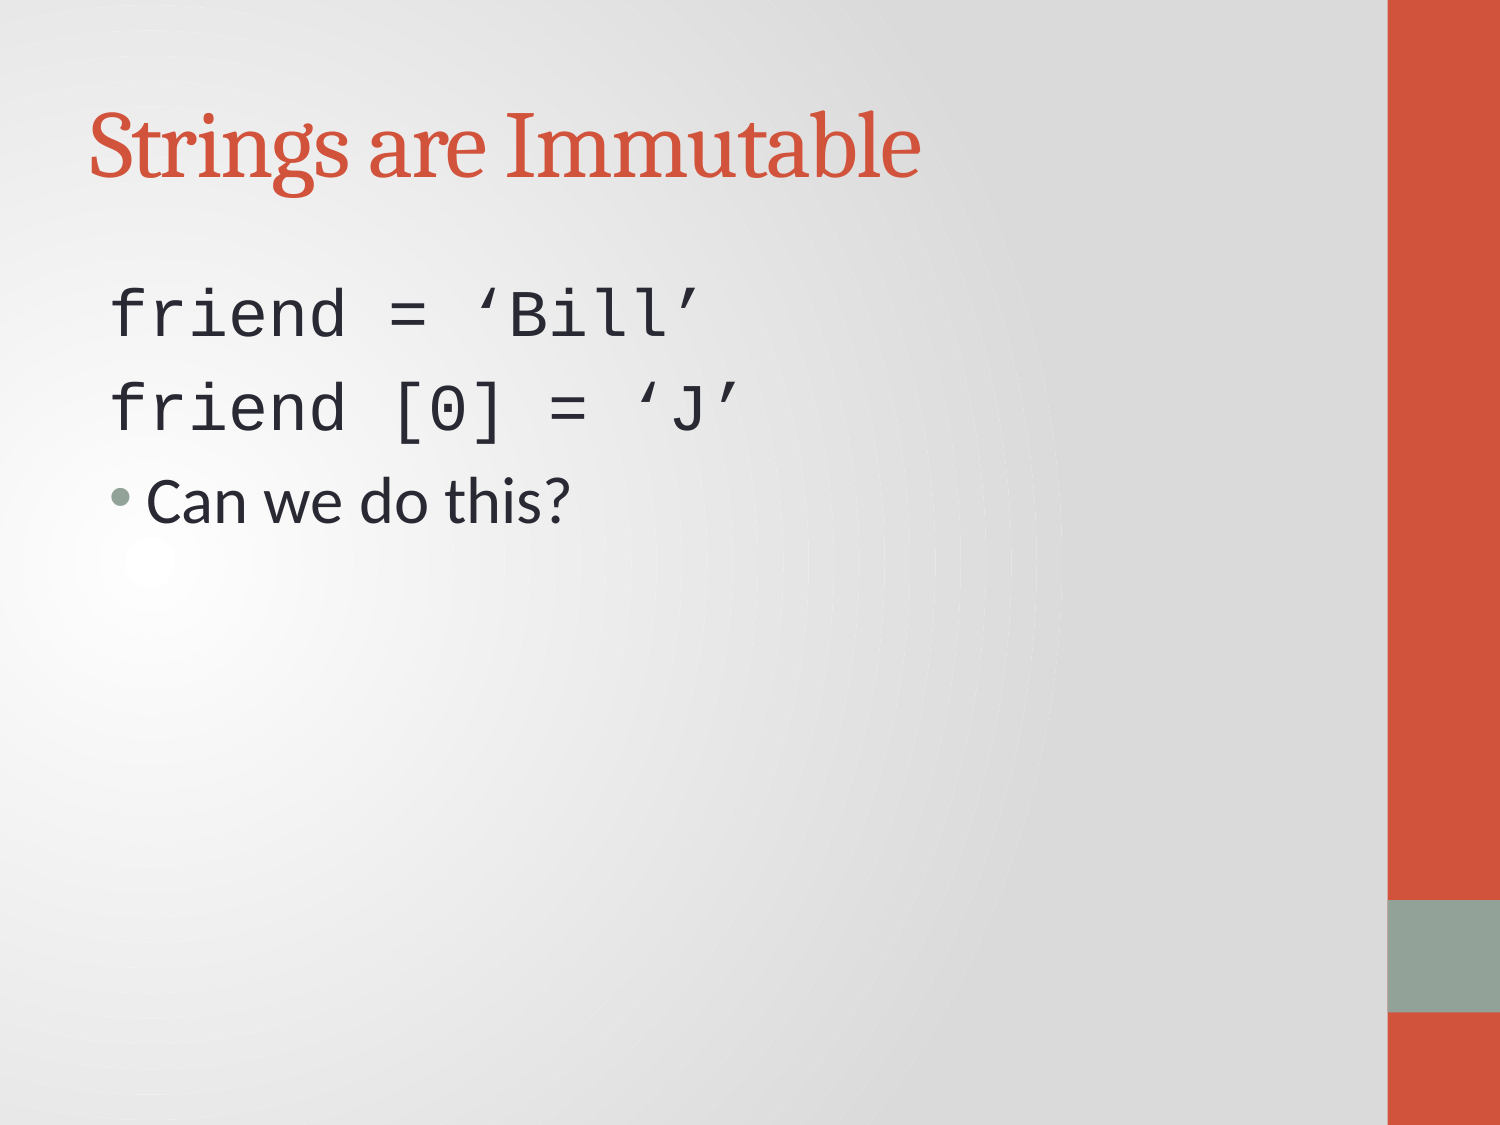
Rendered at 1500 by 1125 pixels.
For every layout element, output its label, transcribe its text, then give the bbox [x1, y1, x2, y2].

list friend = ‘Bill’ friend [0] = ‘J’ Can we do this? [75, 262, 1325, 1050]
title Strings are Immutable [75, 45, 1325, 233]
